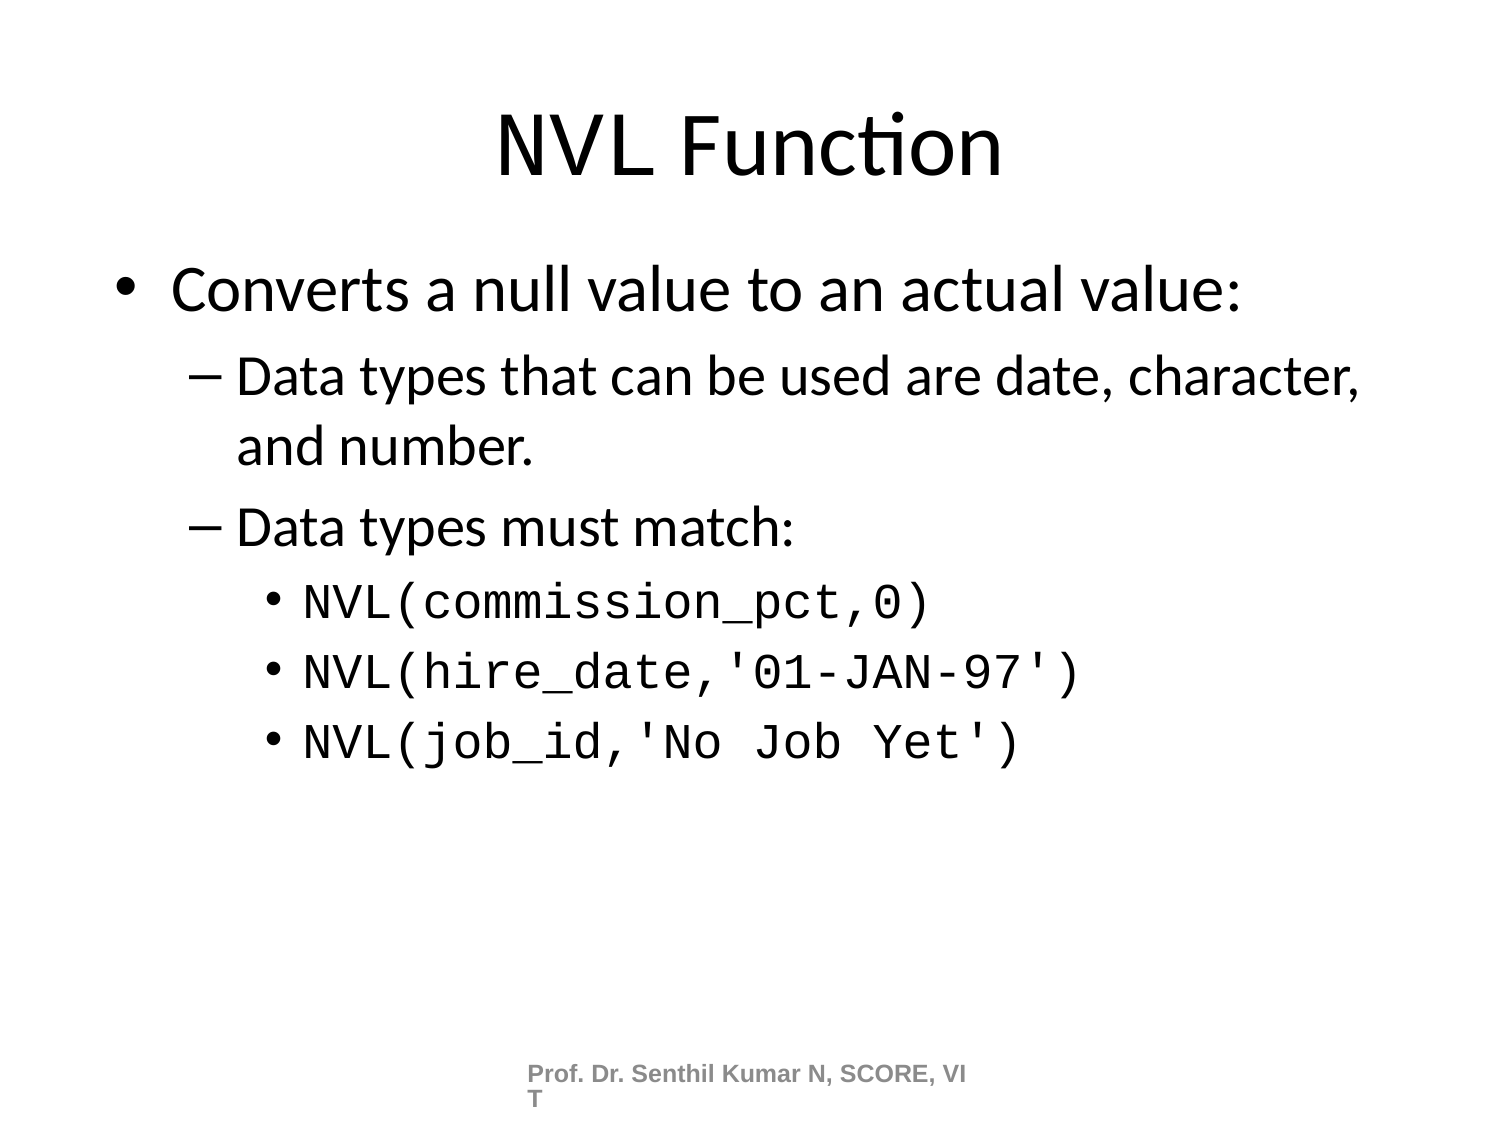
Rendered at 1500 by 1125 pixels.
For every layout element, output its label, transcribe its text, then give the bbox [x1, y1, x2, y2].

list Converts a null value to an actual value: Data types that can be used are date, character, and number. Data types must match: NVL(commission_pct,0) NVL(hire_date,'01-JAN-97') NVL(job_id,'No Job Yet') [99, 237, 1399, 664]
footer Prof. Dr. Senthil Kumar N, SCORE, VIT [512, 1042, 988, 1103]
title NVL Function [75, 45, 1425, 233]
